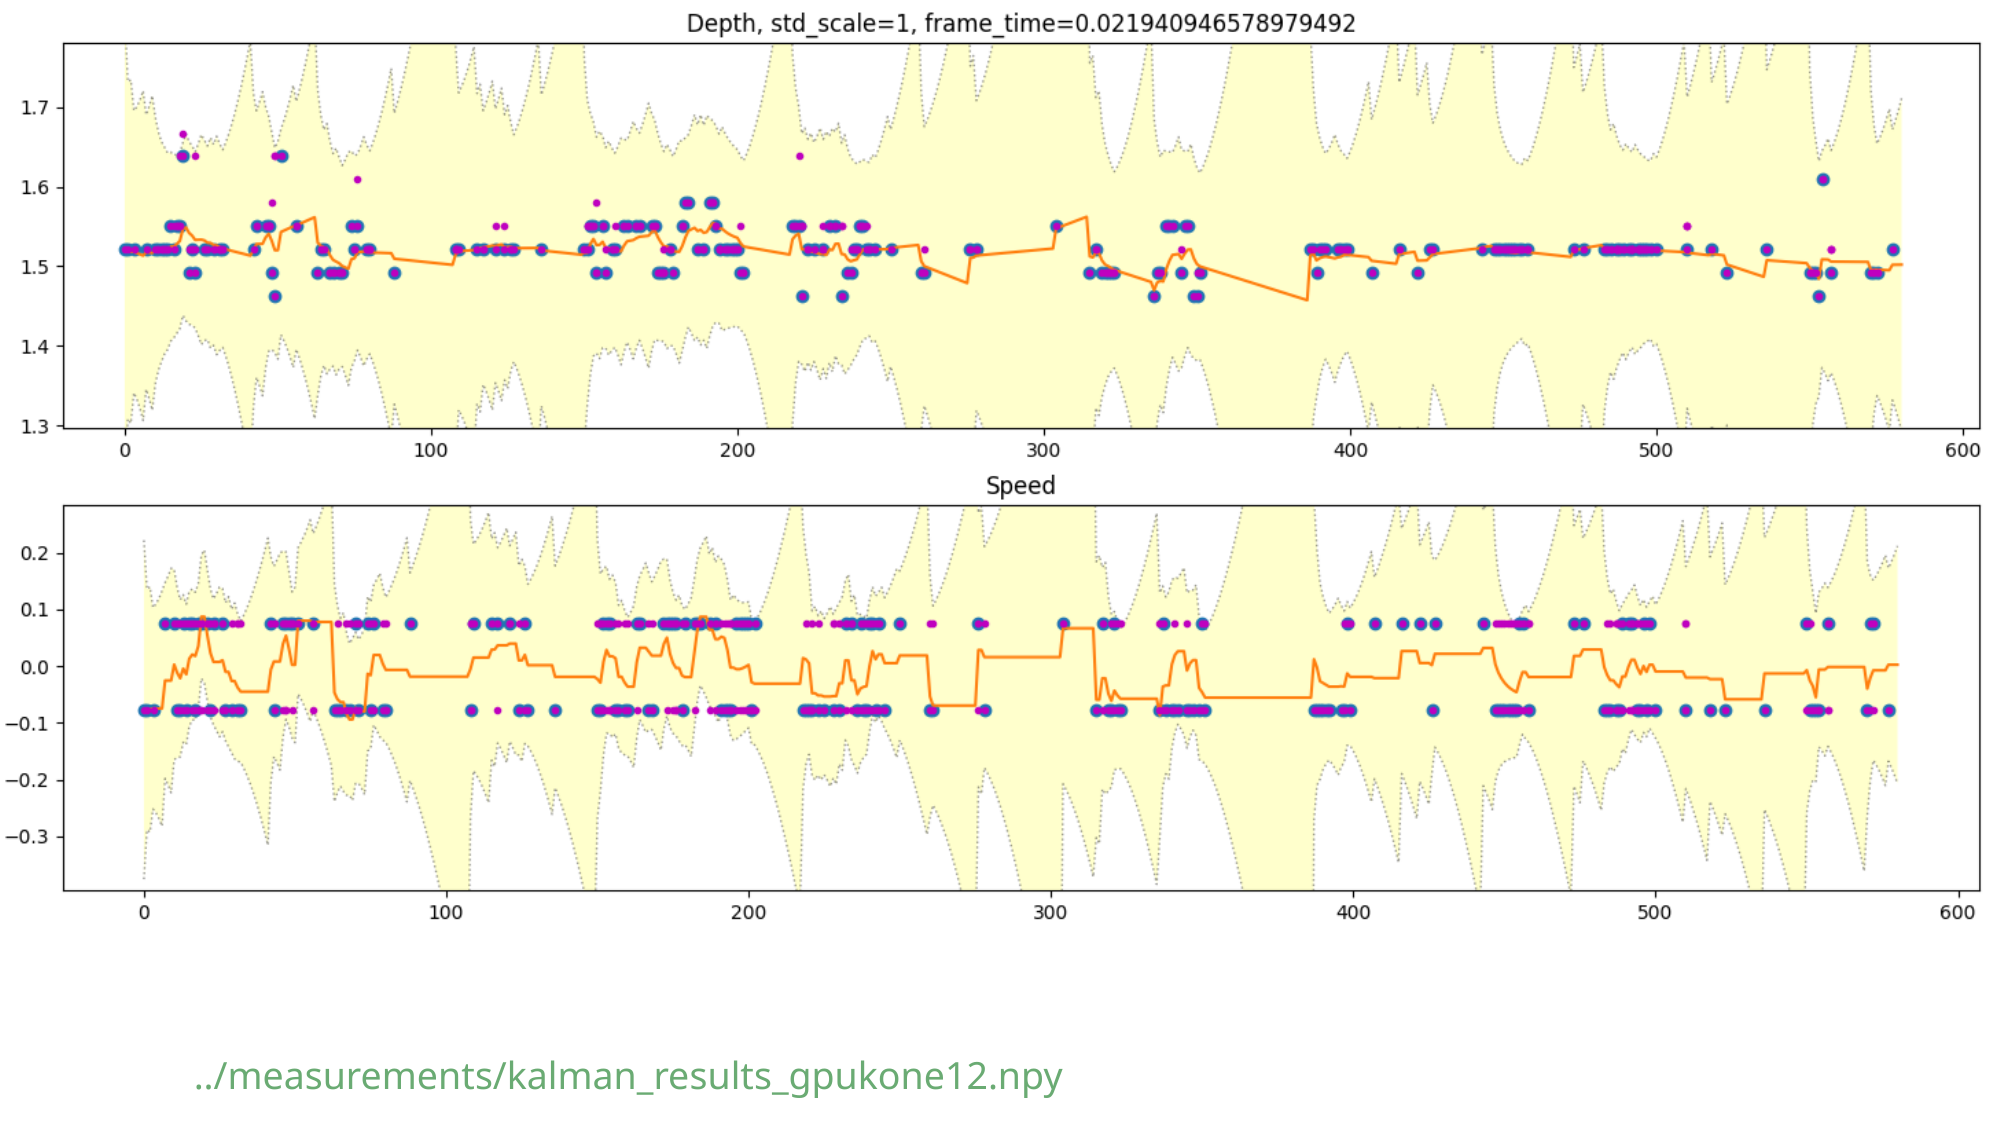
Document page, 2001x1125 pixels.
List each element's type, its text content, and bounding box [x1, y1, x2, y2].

picture [0, 0, 2000, 944]
text_box ../measurements/kalman_results_gpukone12.npy [179, 1044, 1917, 1105]
